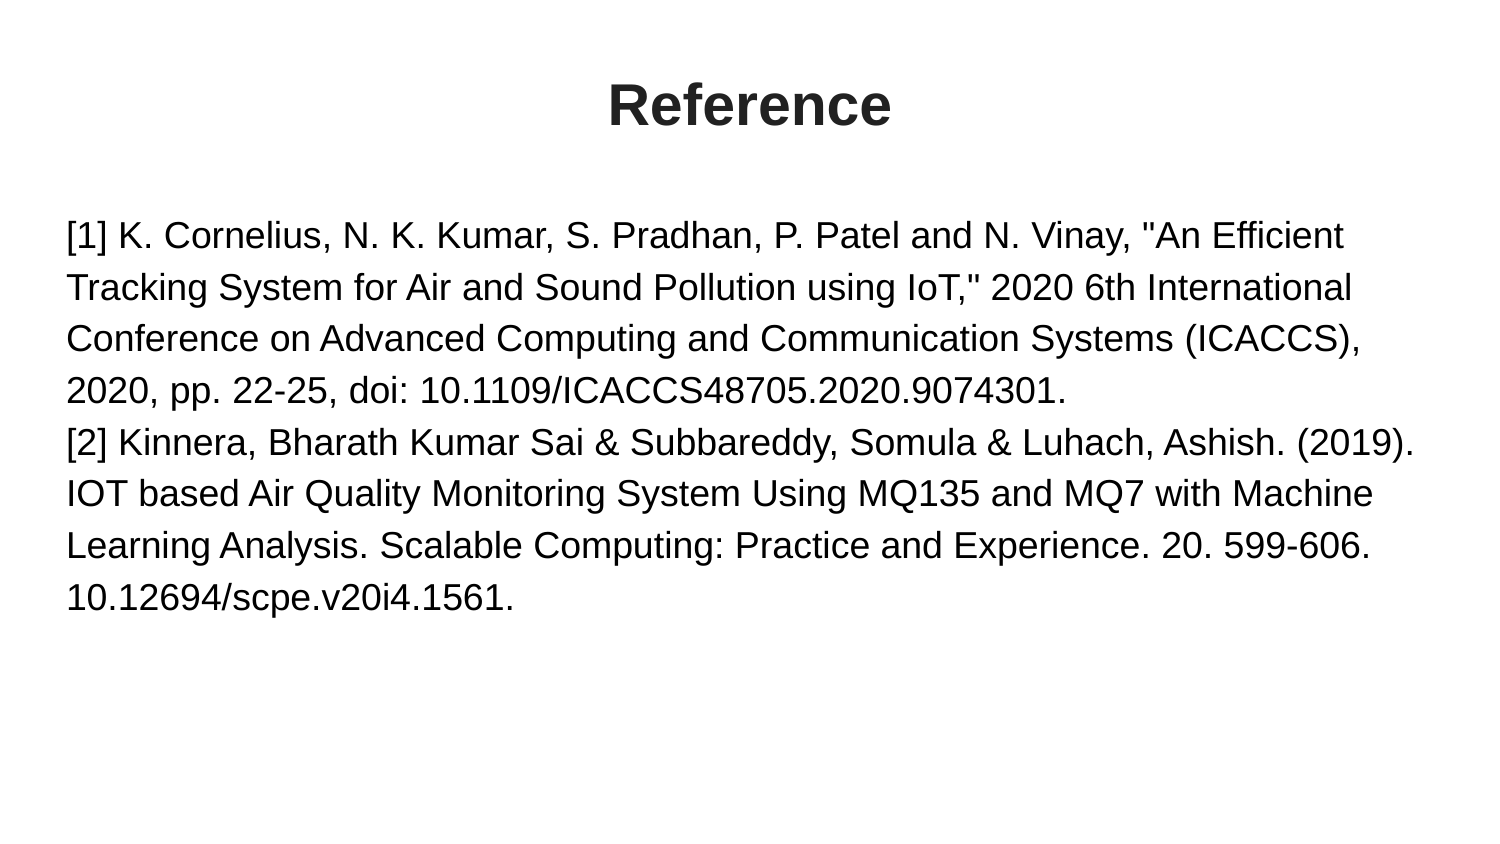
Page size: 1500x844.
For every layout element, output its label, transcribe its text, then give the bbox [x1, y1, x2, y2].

list [1] K. Cornelius, N. K. Kumar, S. Pradhan, P. Patel and N. Vinay, "An Efficient Tracking System for Air and Sound Pollution using IoT," 2020 6th International Conference on Advanced Computing and Communication Systems (ICACCS), 2020, pp. 22-25, doi: 10.1109/ICACCS48705.2020.9074301. [2] Kinnera, Bharath Kumar Sai & Subbareddy, Somula & Luhach, Ashish. (2019). IOT based Air Quality Monitoring System Using MQ135 and MQ7 with Machine Learning Analysis. Scalable Computing: Practice and Experience. 20. 599-606. 10.12694/scpe.v20i4.1561. [51, 189, 1449, 750]
title Reference [51, 51, 1449, 146]
